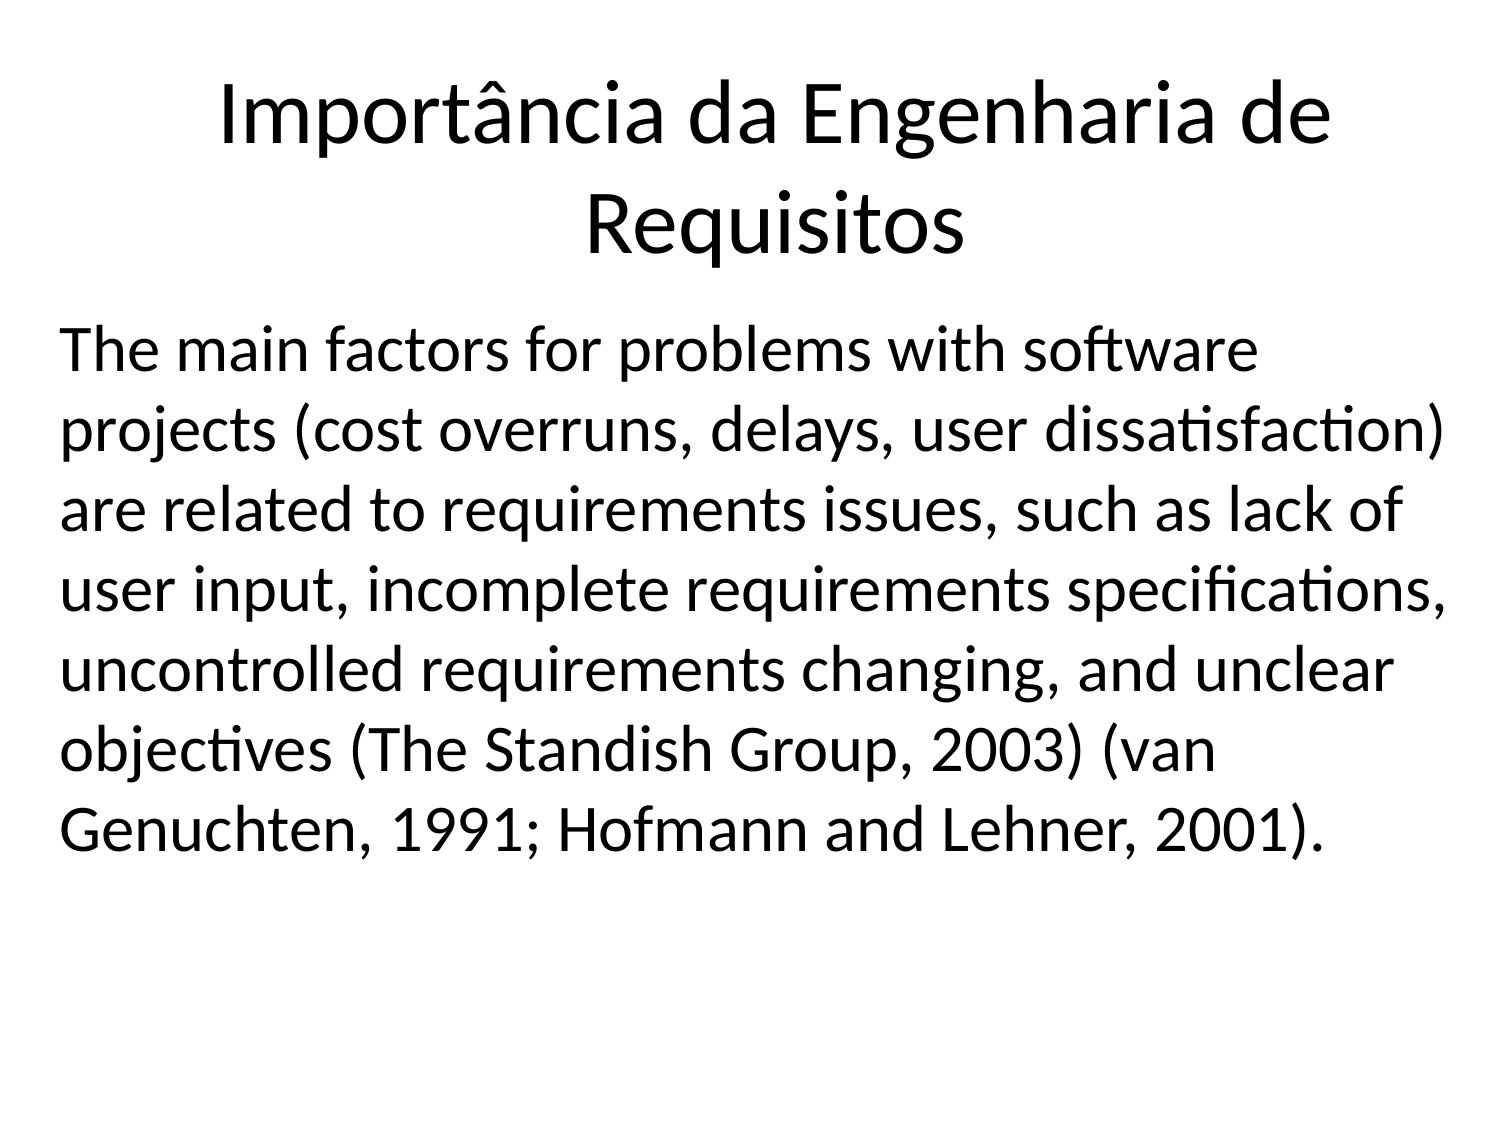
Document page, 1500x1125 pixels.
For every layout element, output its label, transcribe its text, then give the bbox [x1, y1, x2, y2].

text_box The main factors for problems with software projects (cost overruns, delays, user dissatisfaction) are related to requirements issues, such as lack of user input, incomplete requirements specifications, uncontrolled requirements changing, and unclear objectives (The Standish Group, 2003) (van Genuchten, 1991; Hofmann and Lehner, 2001). [44, 297, 1485, 1125]
text_box Importância da Engenharia de Requisitos [202, 44, 1350, 284]
